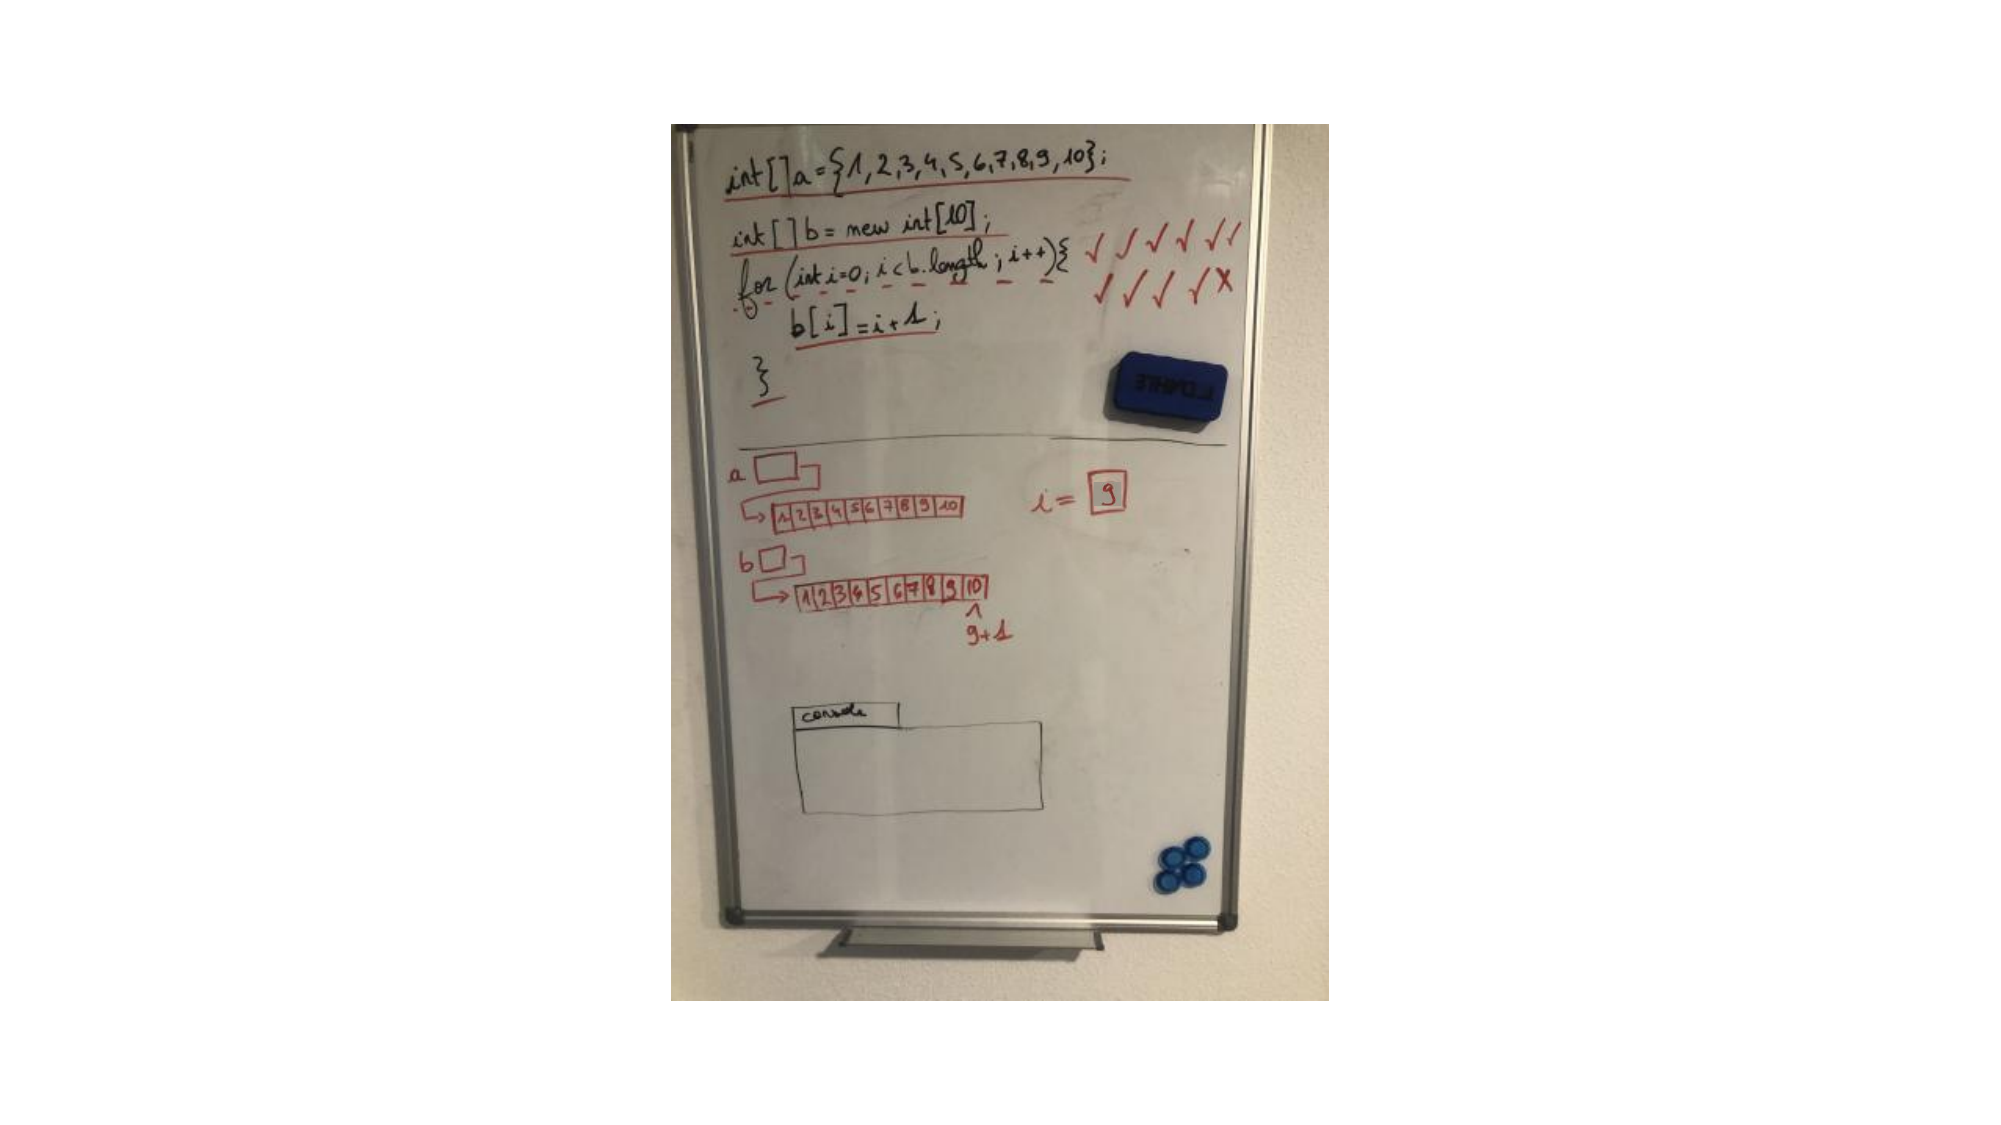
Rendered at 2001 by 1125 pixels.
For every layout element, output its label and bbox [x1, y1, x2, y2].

picture [671, 124, 1329, 1001]
